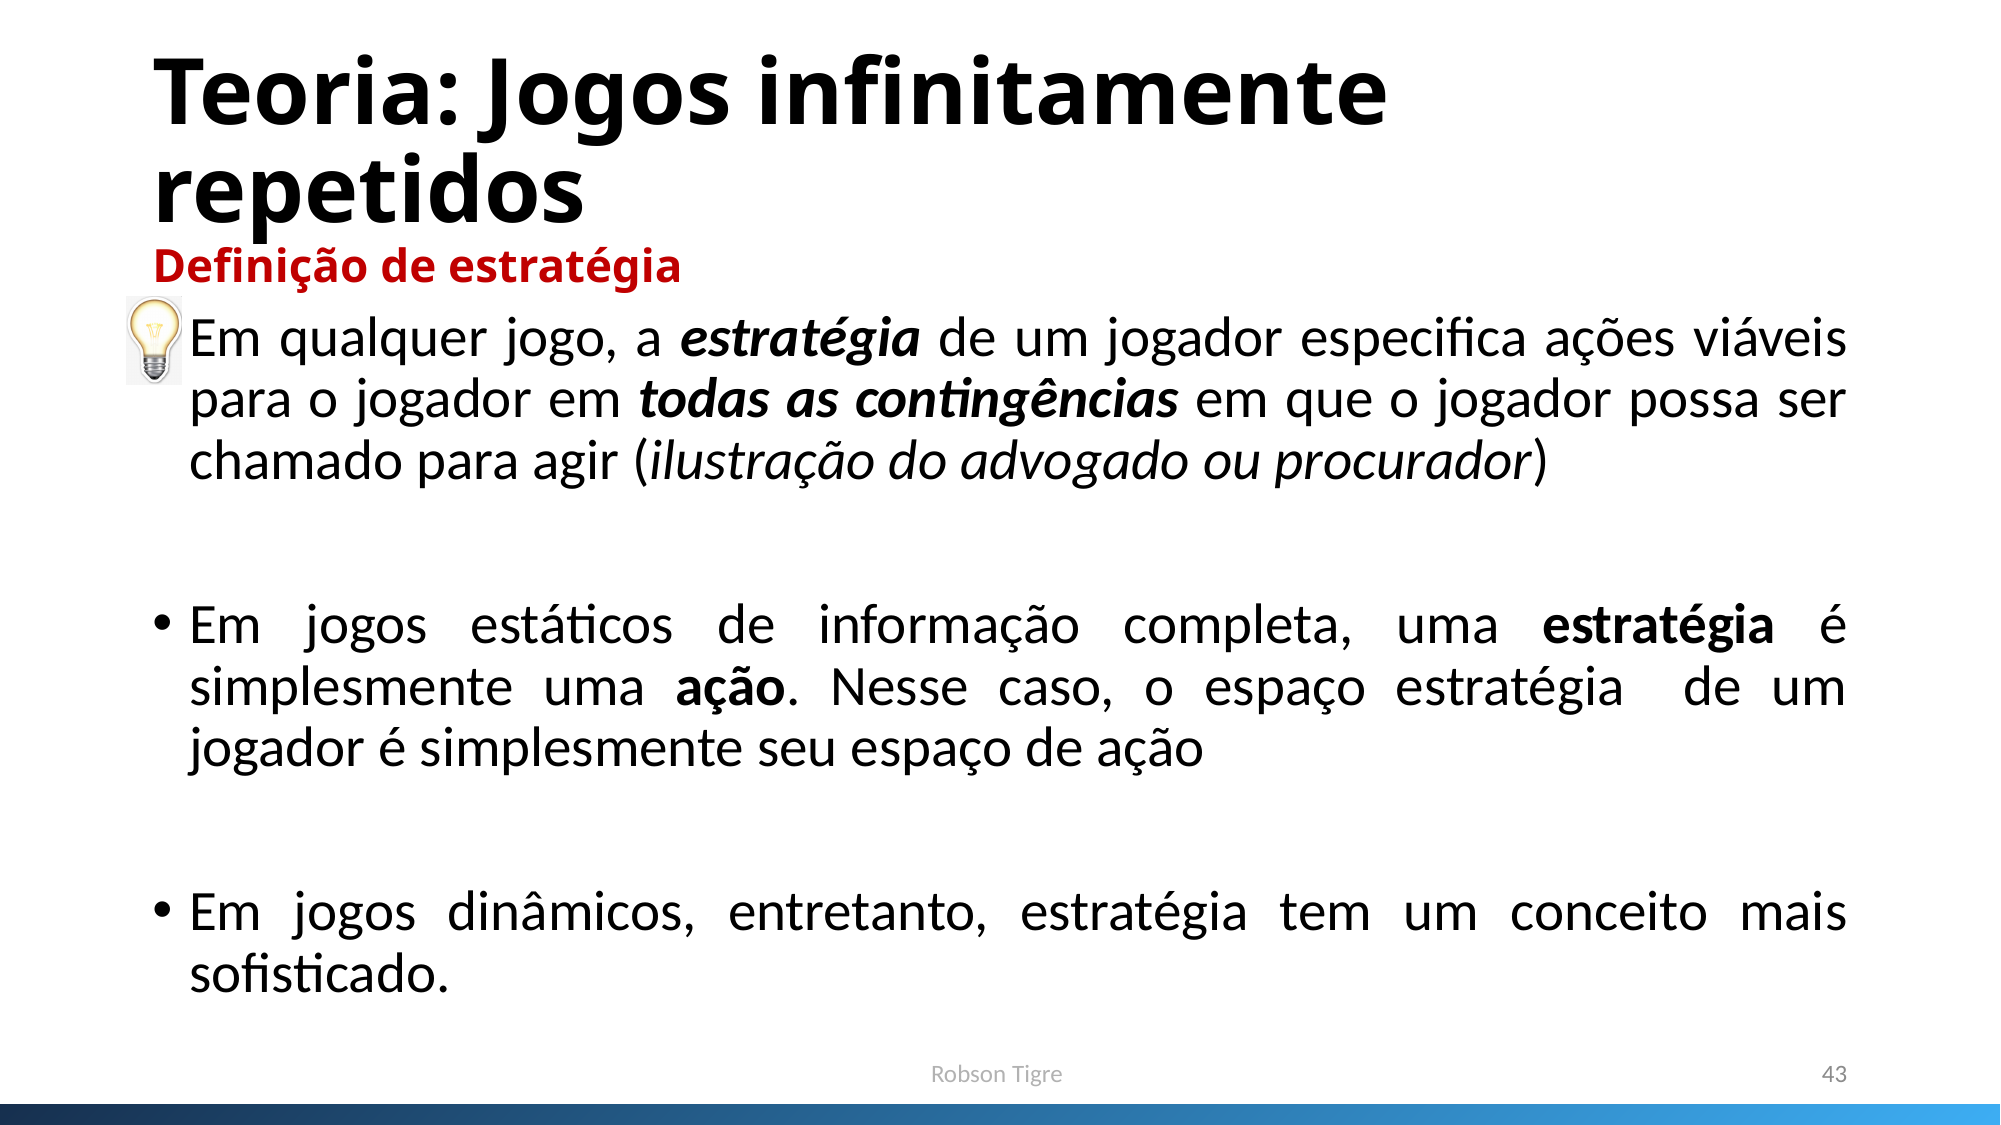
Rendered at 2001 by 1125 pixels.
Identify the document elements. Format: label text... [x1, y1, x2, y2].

title Teoria: Jogos infinitamente repetidos Definição de estratégia [137, 59, 1863, 278]
slide_number 43 [1412, 1042, 1863, 1103]
footer Robson Tigre [662, 1042, 1338, 1103]
picture [126, 296, 182, 385]
